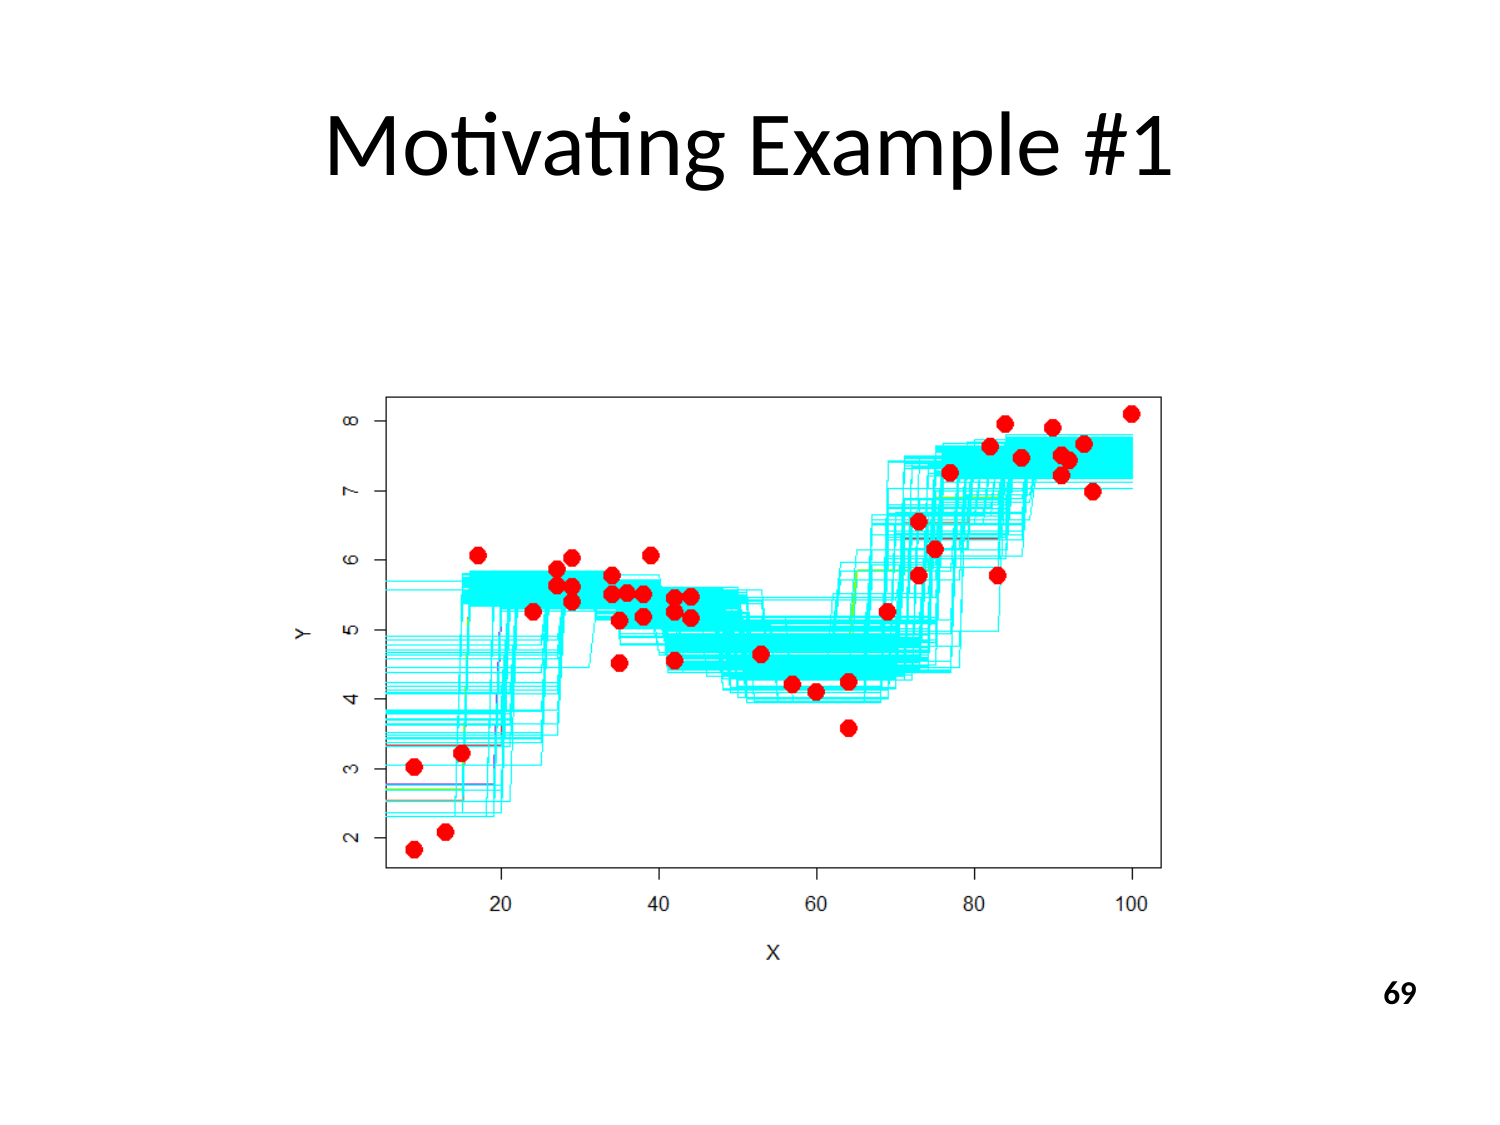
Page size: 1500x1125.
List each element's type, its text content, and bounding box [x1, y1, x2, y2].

title Motivating Example #1 [75, 45, 1425, 233]
picture [288, 299, 1212, 991]
